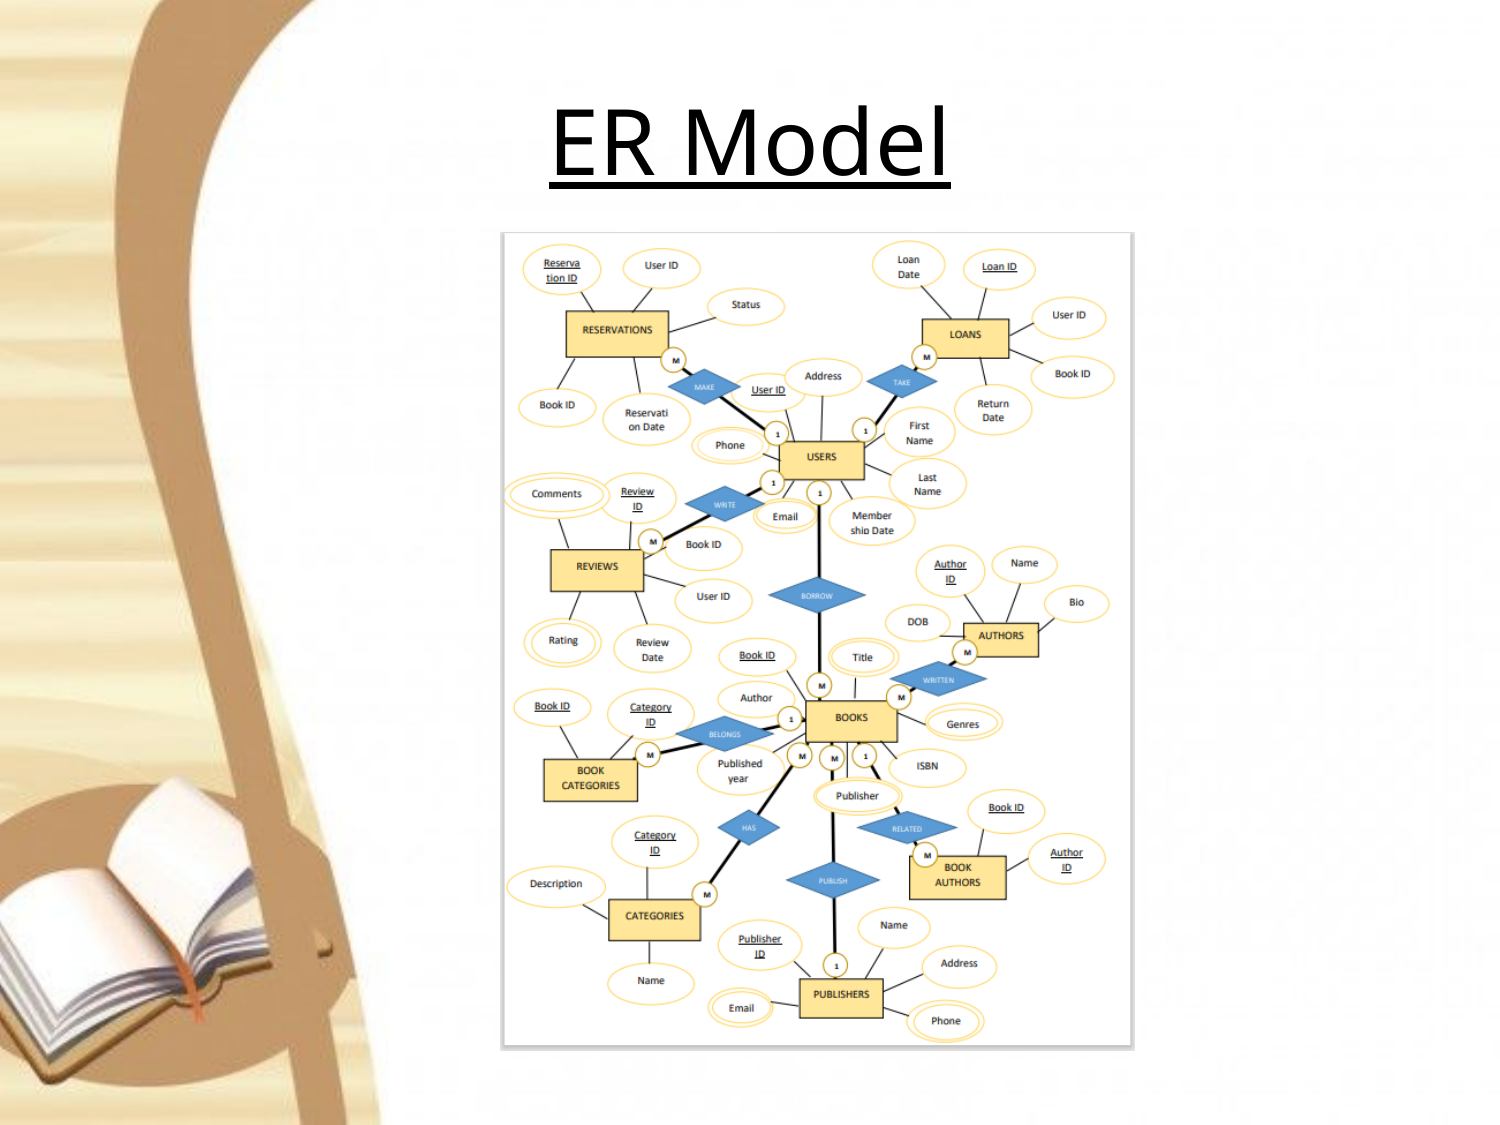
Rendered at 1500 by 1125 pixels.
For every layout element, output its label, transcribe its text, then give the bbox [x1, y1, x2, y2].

picture [0, 0, 1500, 1125]
title ER Model [75, 45, 1425, 233]
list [499, 232, 1136, 1051]
